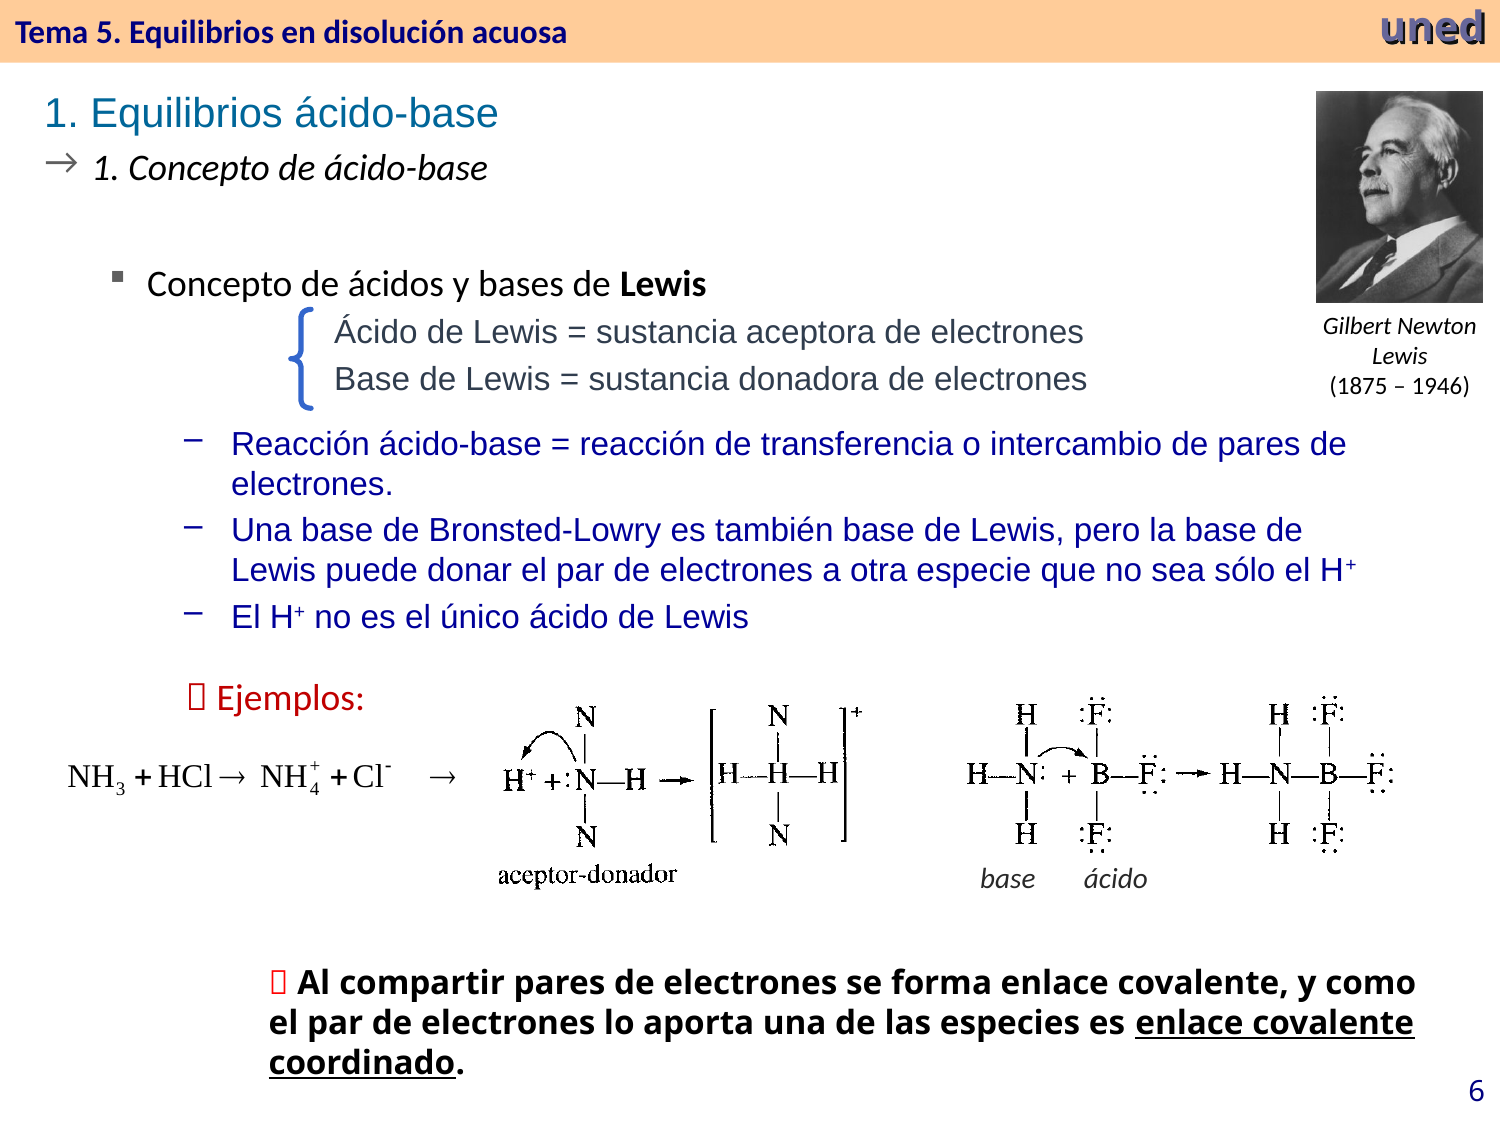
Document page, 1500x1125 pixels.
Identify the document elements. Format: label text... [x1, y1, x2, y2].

picture [480, 689, 869, 899]
text_box Concepto de ácidos y bases de Lewis Ácido de Lewis = sustancia aceptora de electrones Base de Lewis = sustancia donadora de electrones Reacción ácido-base = reacción de transferencia o intercambio de pares de electrones. Una base de Bronsted-Lowry es también base de Lewis, pero la base de Lewis puede donar el par de electrones a otra especie que no sea sólo el H+ El H+ no es el único ácido de Lewis [93, 251, 1385, 643]
text_box 1. Concepto de ácido-base [29, 135, 1282, 196]
text_box  Ejemplos: [166, 665, 415, 725]
picture [956, 688, 1402, 859]
text_box Gilbert Newton Lewis (1875 – 1946) [1299, 302, 1500, 407]
text_box [290, 309, 312, 409]
text_box uned [1364, 0, 1500, 50]
text_box [0, 0, 1500, 63]
text_box base [965, 866, 1051, 902]
text_box 1. Equilibrios ácido-base [29, 78, 880, 135]
text_box 6 [1399, 1059, 1500, 1125]
text_box ácido [1068, 866, 1164, 902]
text_box  Al compartir pares de electrones se forma enlace covalente, y como el par de electrones lo aporta una de las especies es enlace covalente coordinado. [253, 953, 1462, 1089]
picture [1316, 91, 1484, 303]
text_box Tema 5. Equilibrios en disolución acuosa [0, 0, 1088, 61]
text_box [60, 751, 469, 805]
